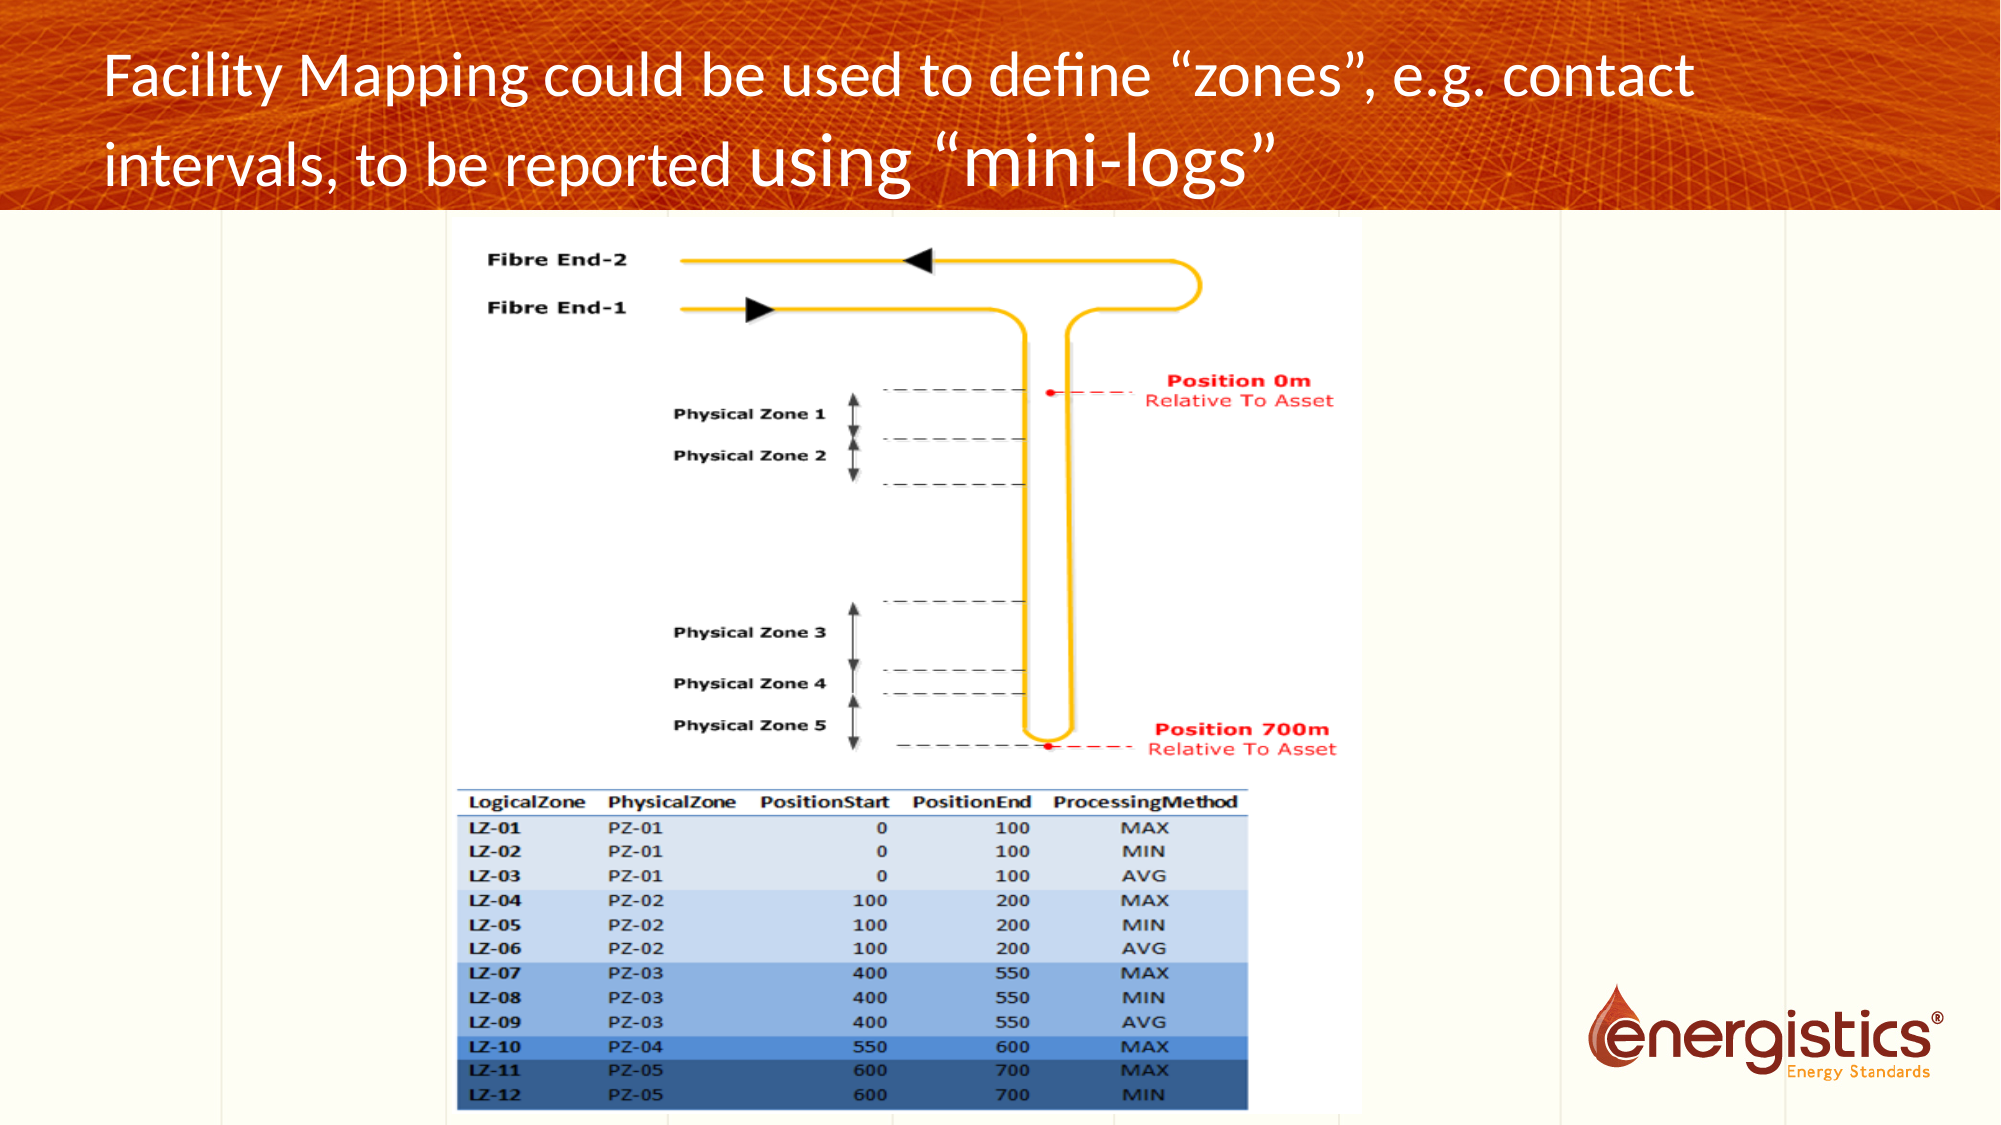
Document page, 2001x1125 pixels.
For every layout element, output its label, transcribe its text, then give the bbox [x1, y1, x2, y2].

picture [0, 0, 2001, 1125]
title Facility Mapping could be used to define “zones”, e.g. contact intervals, to be reported using “mini-logs” [88, 23, 1889, 212]
